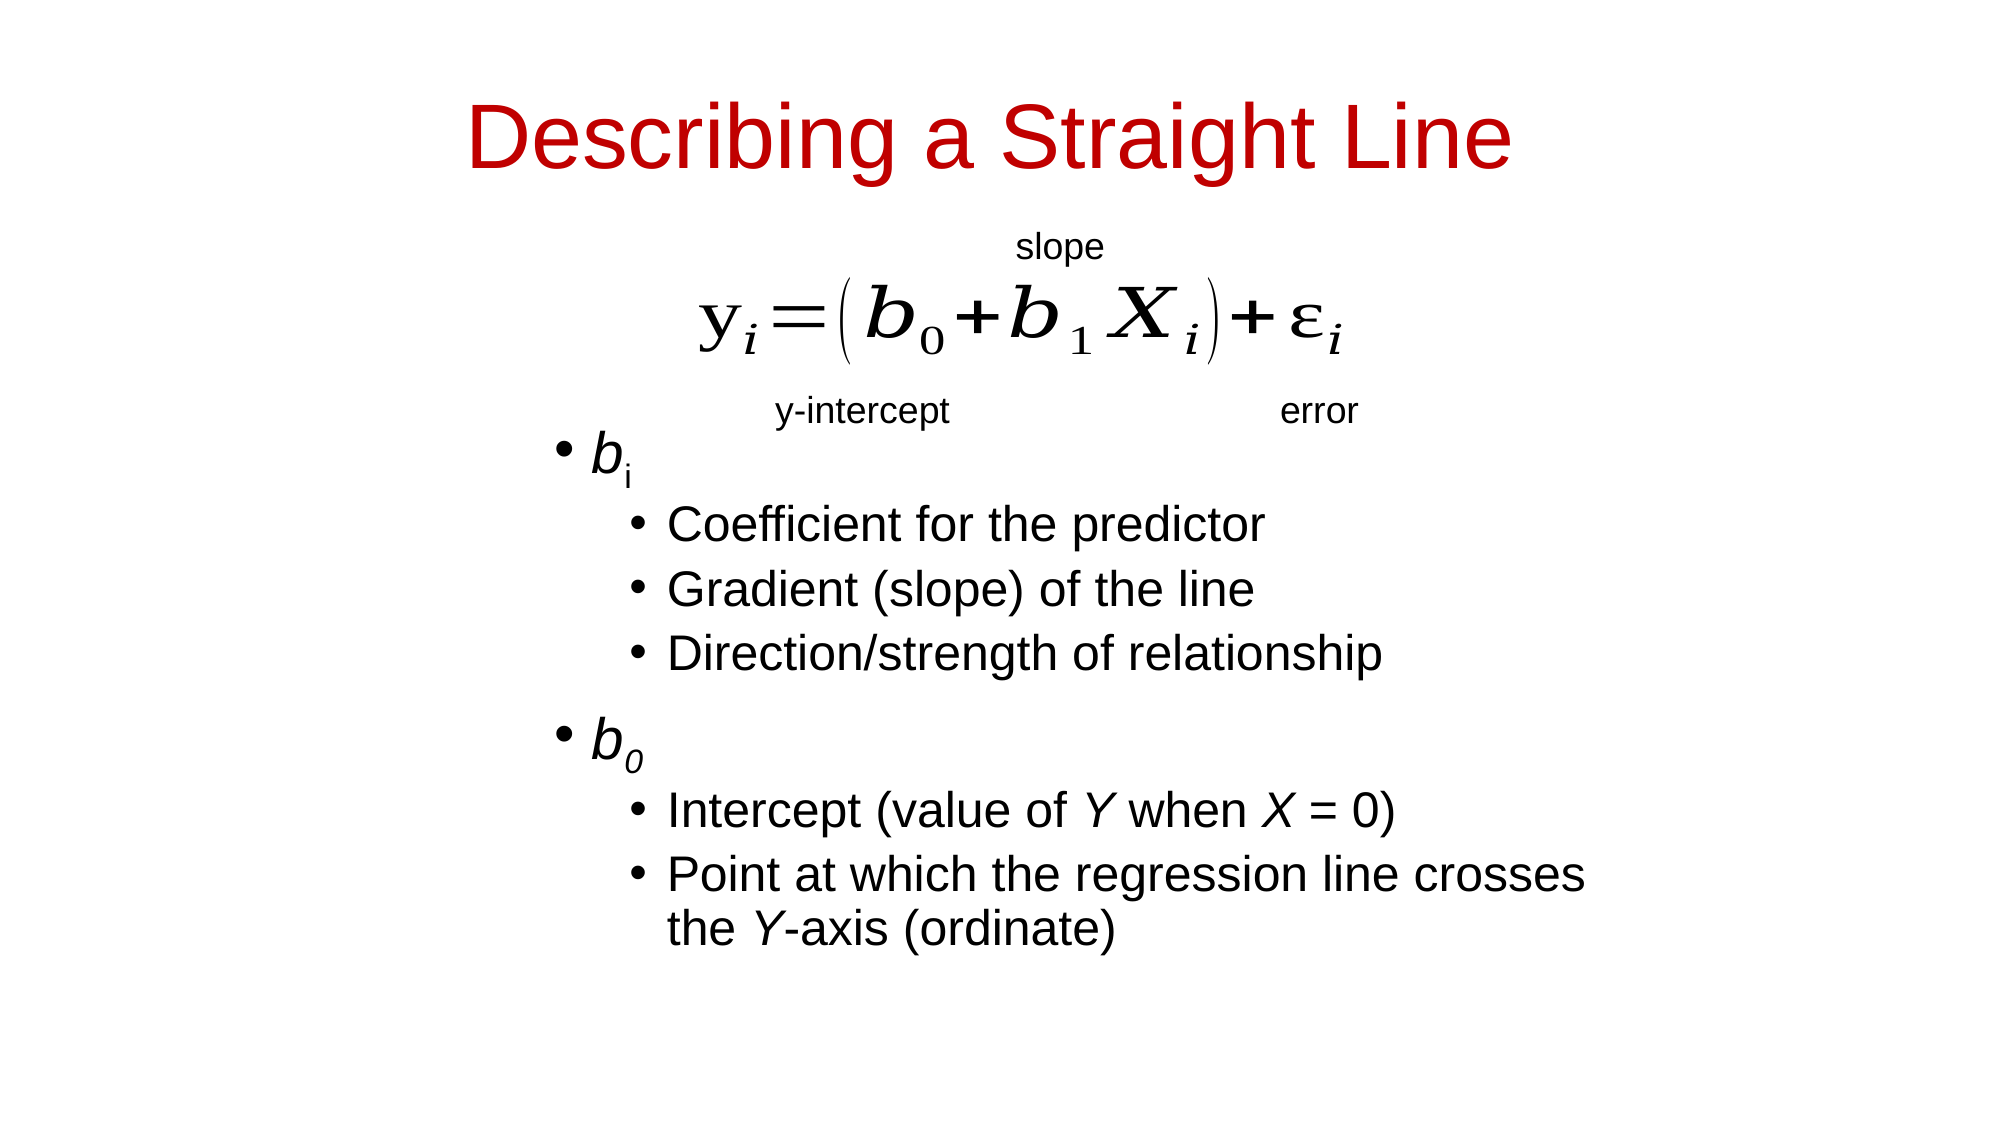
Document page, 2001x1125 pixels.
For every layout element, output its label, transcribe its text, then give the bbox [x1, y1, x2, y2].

title Describing a Straight Line [80, 45, 1900, 233]
list bi Coefficient for the predictor Gradient (slope) of the line Direction/strength of relationship b0 Intercept (value of Y when X = 0) Point at which the regression line crosses the Y-axis (ordinate) [539, 408, 1674, 1005]
text_box y-intercept [760, 378, 965, 439]
text_box error [1265, 378, 1374, 439]
text_box slope [1000, 214, 1120, 275]
